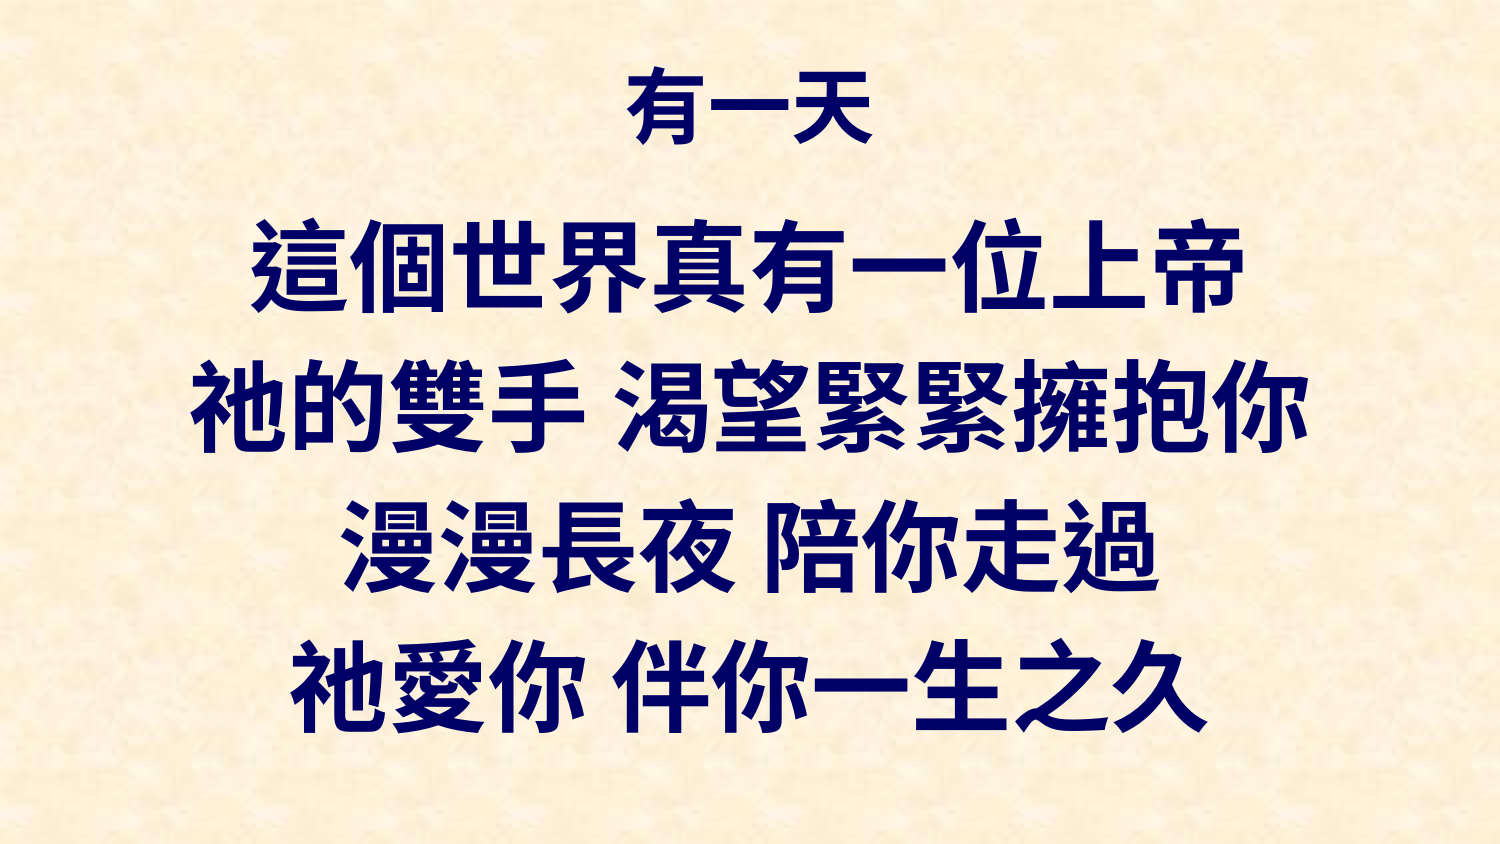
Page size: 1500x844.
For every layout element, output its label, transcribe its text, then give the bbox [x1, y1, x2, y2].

picture [0, 0, 1500, 844]
title 有一天 [75, 33, 1425, 175]
list 這個世界真有一位上帝 祂的雙手 渴望緊緊擁抱你 漫漫長夜 陪你走過 祂愛你 伴你一生之久 [75, 196, 1425, 754]
